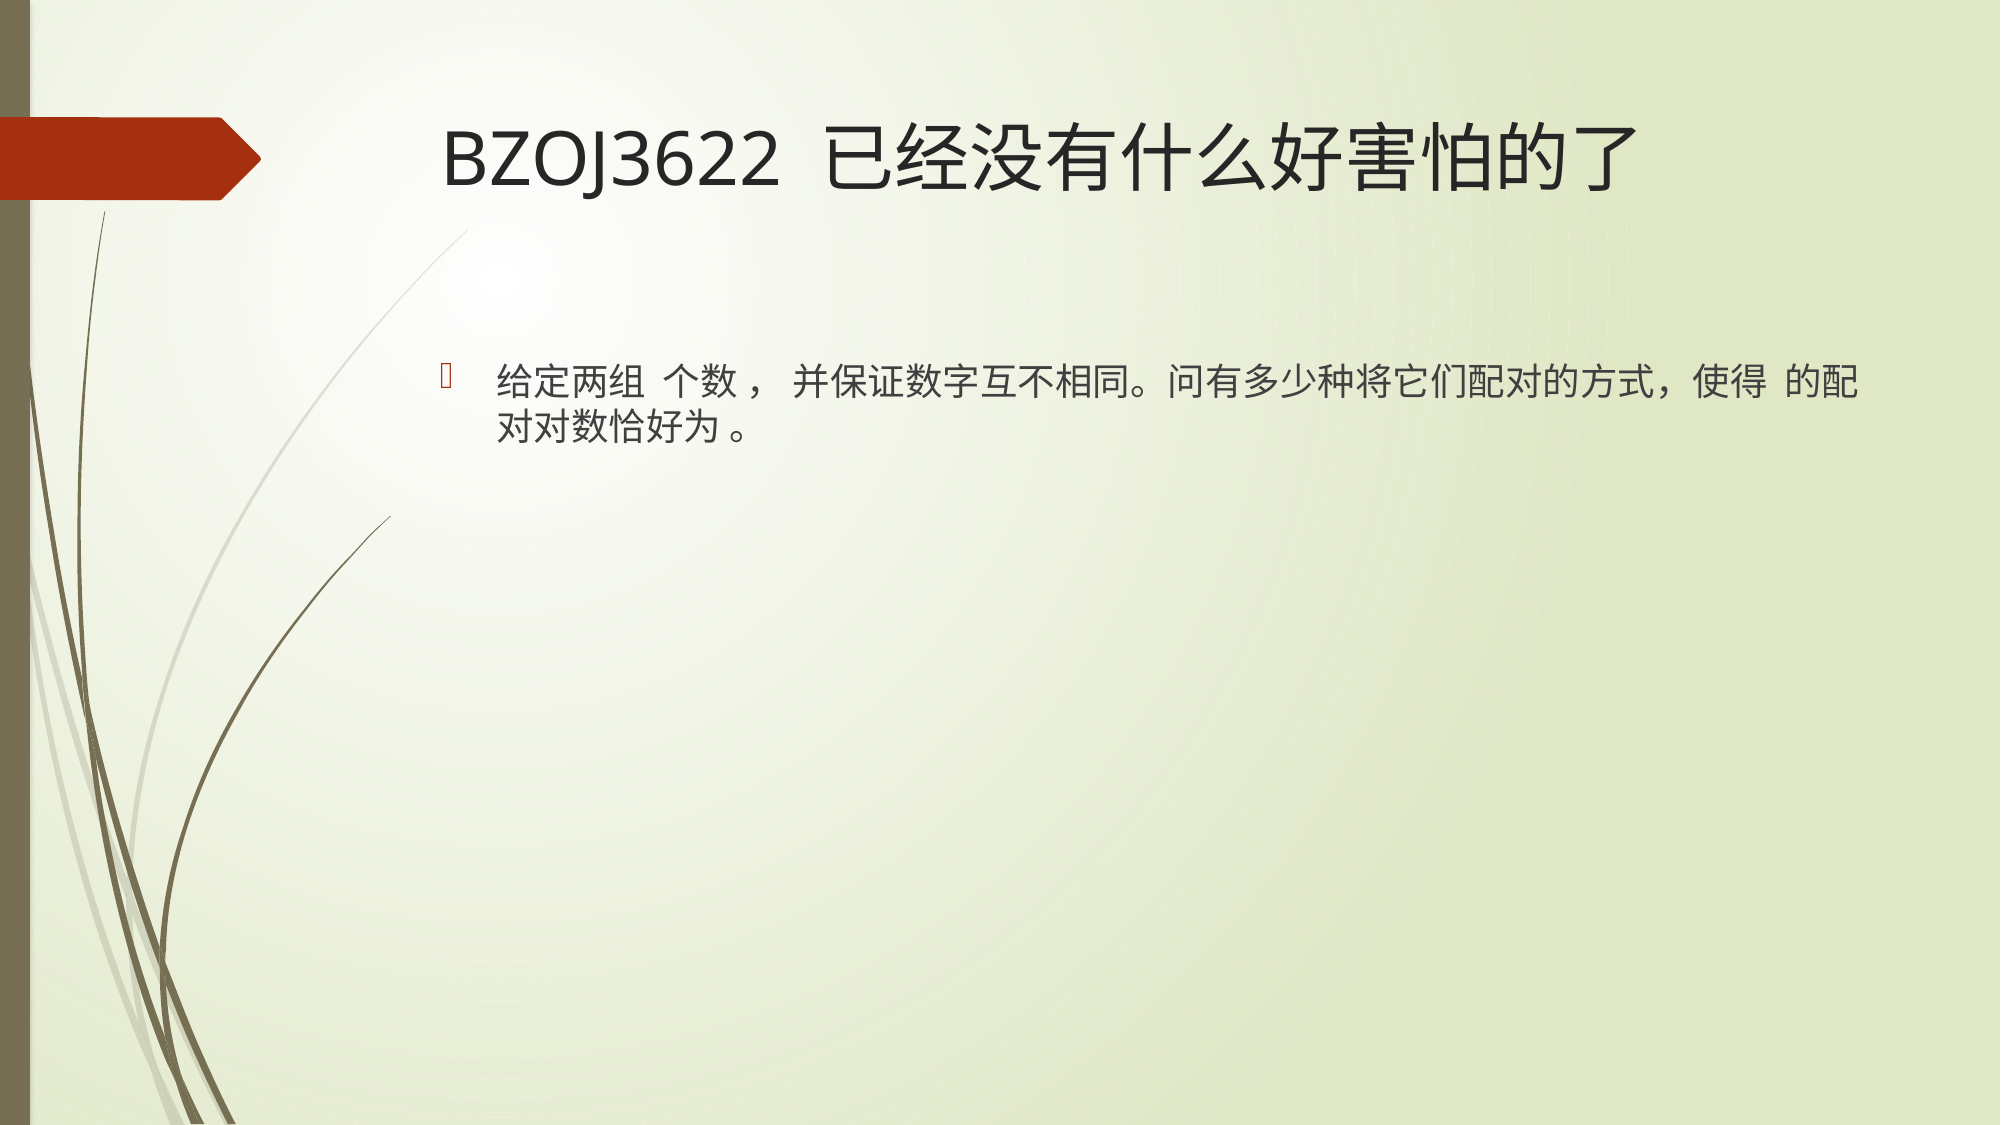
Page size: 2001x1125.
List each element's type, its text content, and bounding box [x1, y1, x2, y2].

title BZOJ3622 已经没有什么好害怕的了 [425, 102, 1888, 313]
